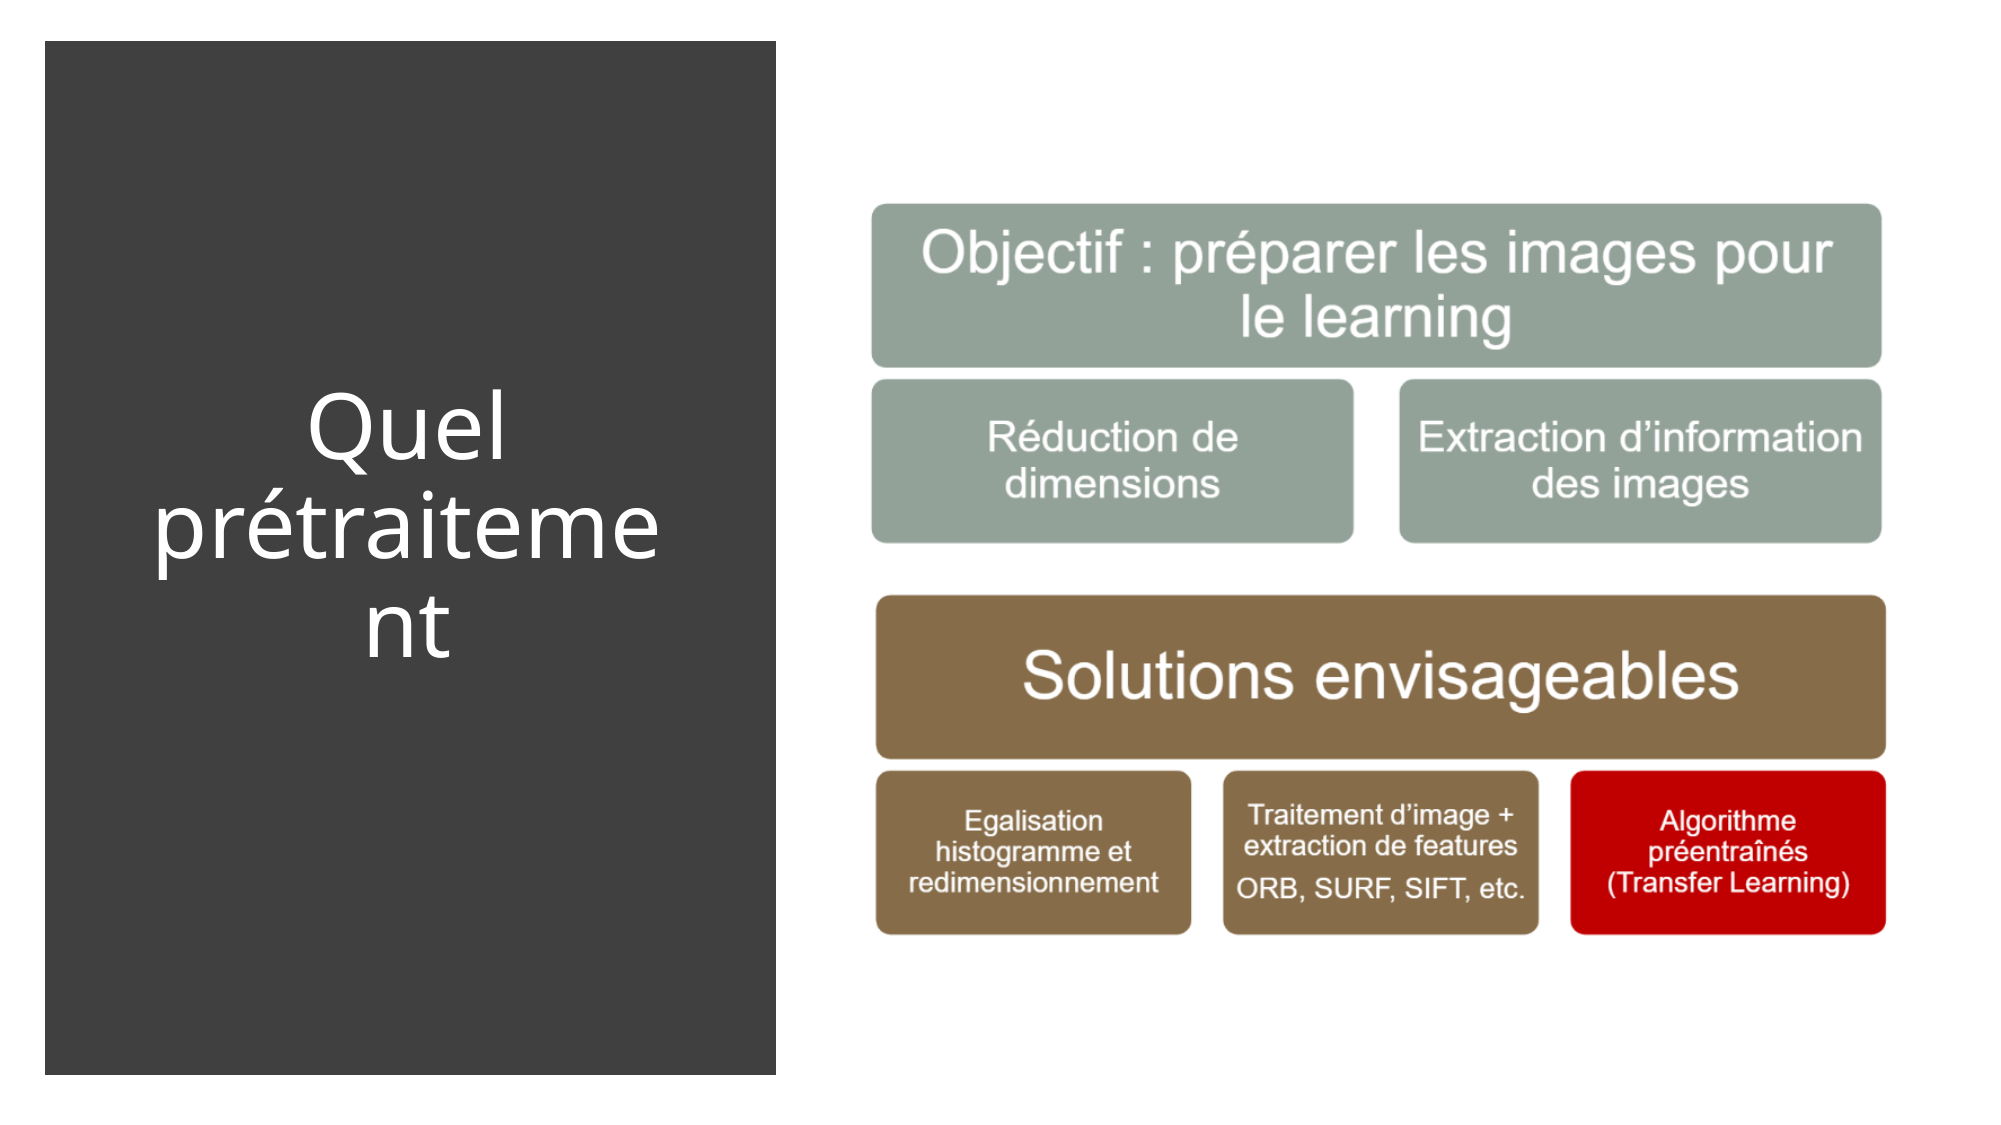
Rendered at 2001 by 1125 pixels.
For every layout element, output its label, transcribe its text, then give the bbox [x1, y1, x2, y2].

picture [845, 178, 1921, 948]
title Quel prétraitement [121, 121, 693, 936]
text_box [54, 50, 767, 1066]
